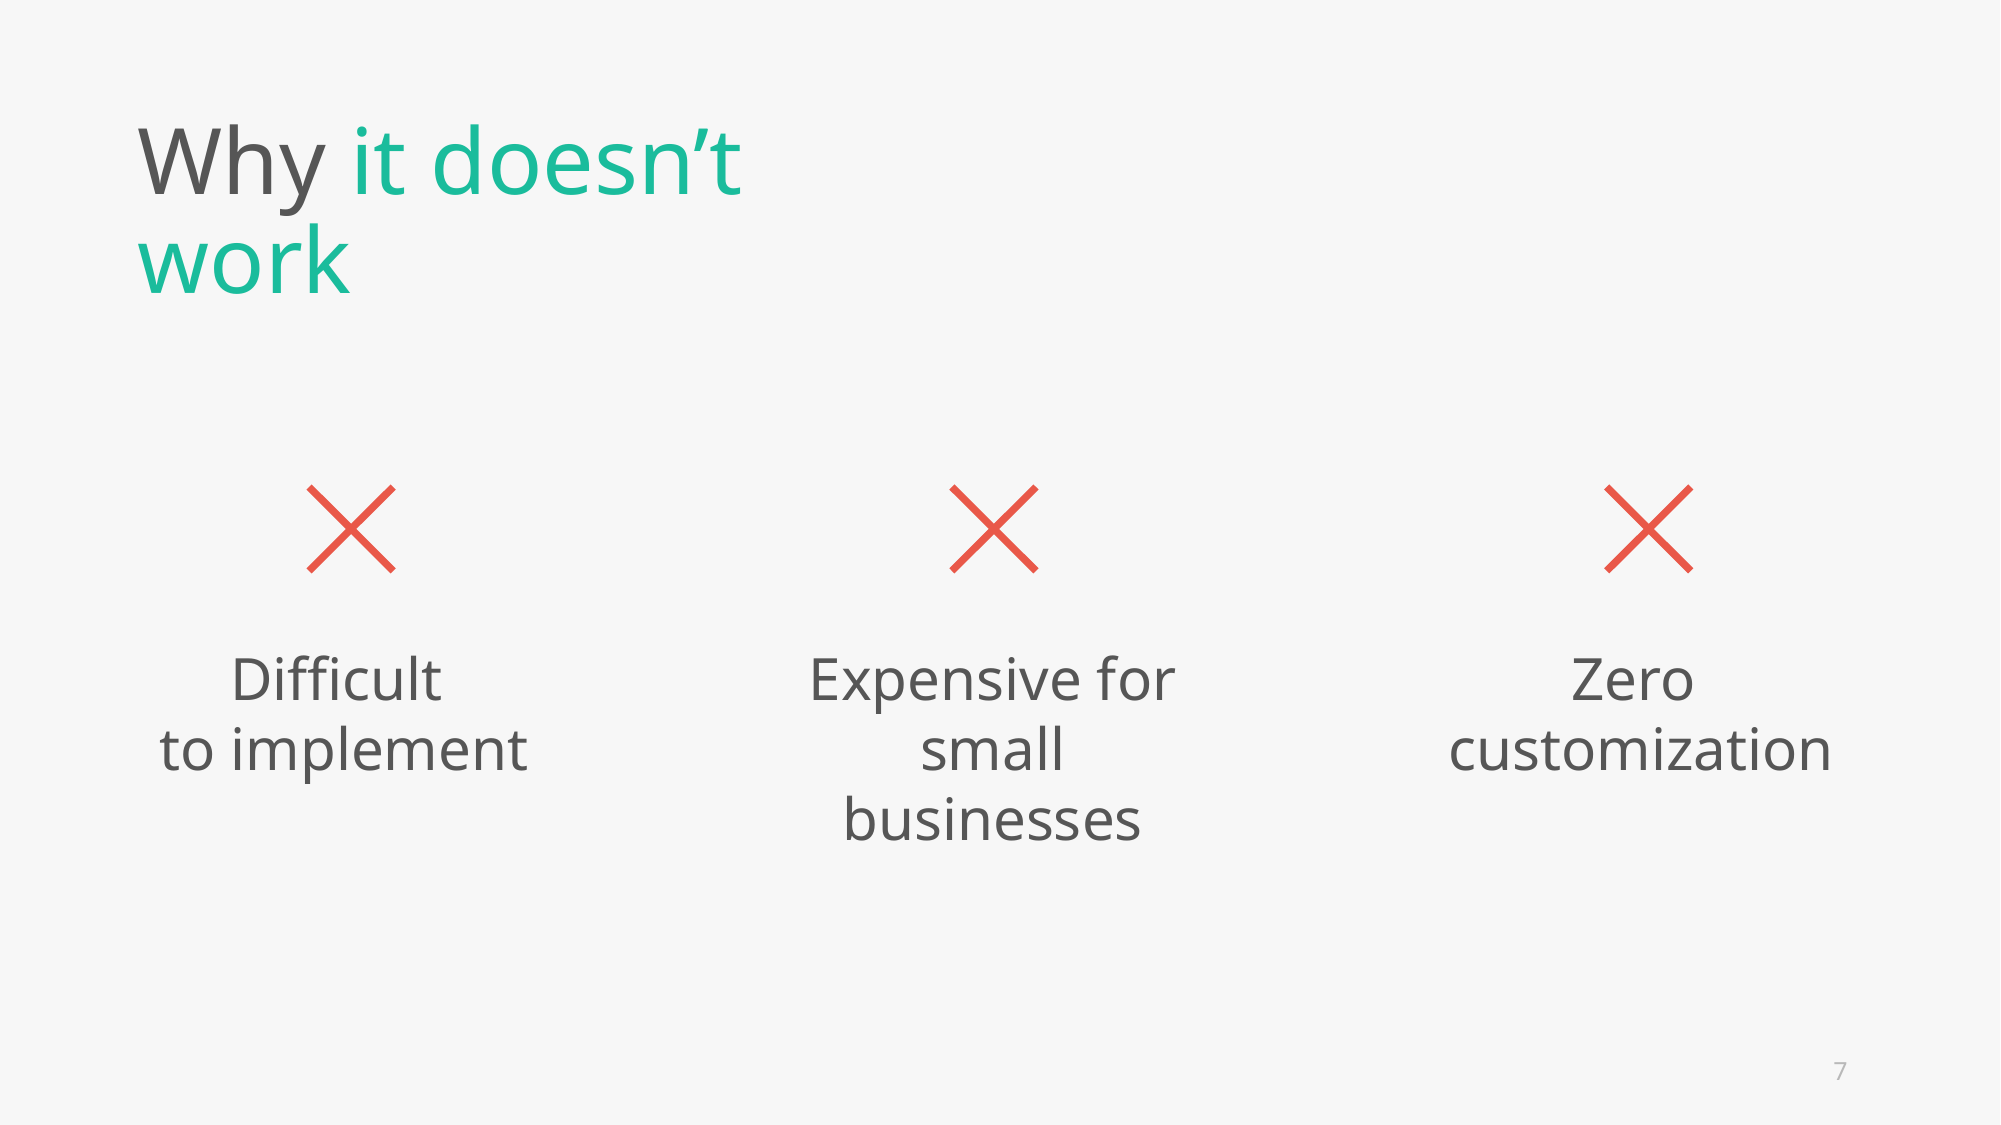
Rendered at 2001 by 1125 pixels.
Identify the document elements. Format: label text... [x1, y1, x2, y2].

text_box [1604, 484, 1694, 574]
text_box Expensive for small businesses [786, 634, 1214, 860]
text_box Difficult to implement [137, 634, 565, 790]
text_box [306, 484, 396, 574]
slide_number 7 [1412, 1042, 1863, 1103]
list Why it doesn’t work [137, 108, 992, 324]
text_box [949, 484, 1039, 574]
text_box Zero customization [1435, 634, 1863, 790]
